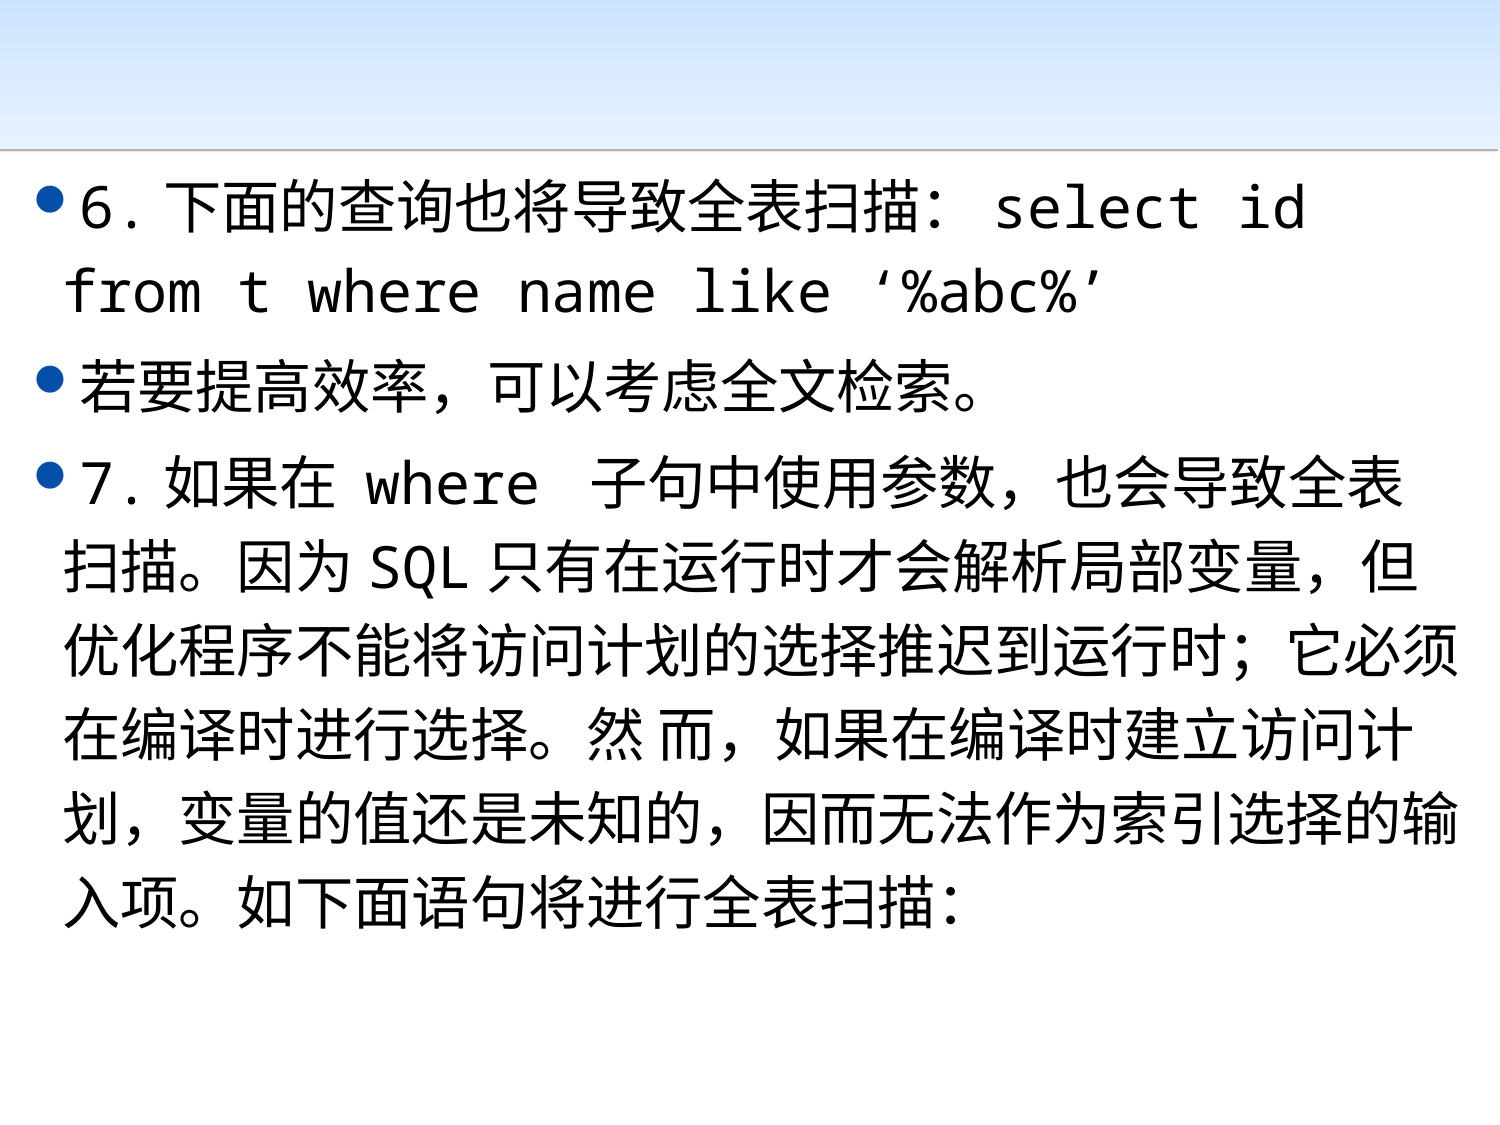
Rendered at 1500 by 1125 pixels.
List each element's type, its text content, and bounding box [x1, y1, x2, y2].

list 6.下面的查询也将导致全表扫描：select id from t where name like ‘%abc%’ 若要提高效率，可以考虑全文检索。 7.如果在 where 子句中使用参数，也会导致全表扫描。因为SQL只有在运行时才会解析局部变量，但优化程序不能将访问计划的选择推迟到运行时；它必须在编译时进行选择。然 而，如果在编译时建立访问计划，变量的值还是未知的，因而无法作为索引选择的输入项。如下面语句将进行全表扫描： [17, 148, 1477, 1083]
